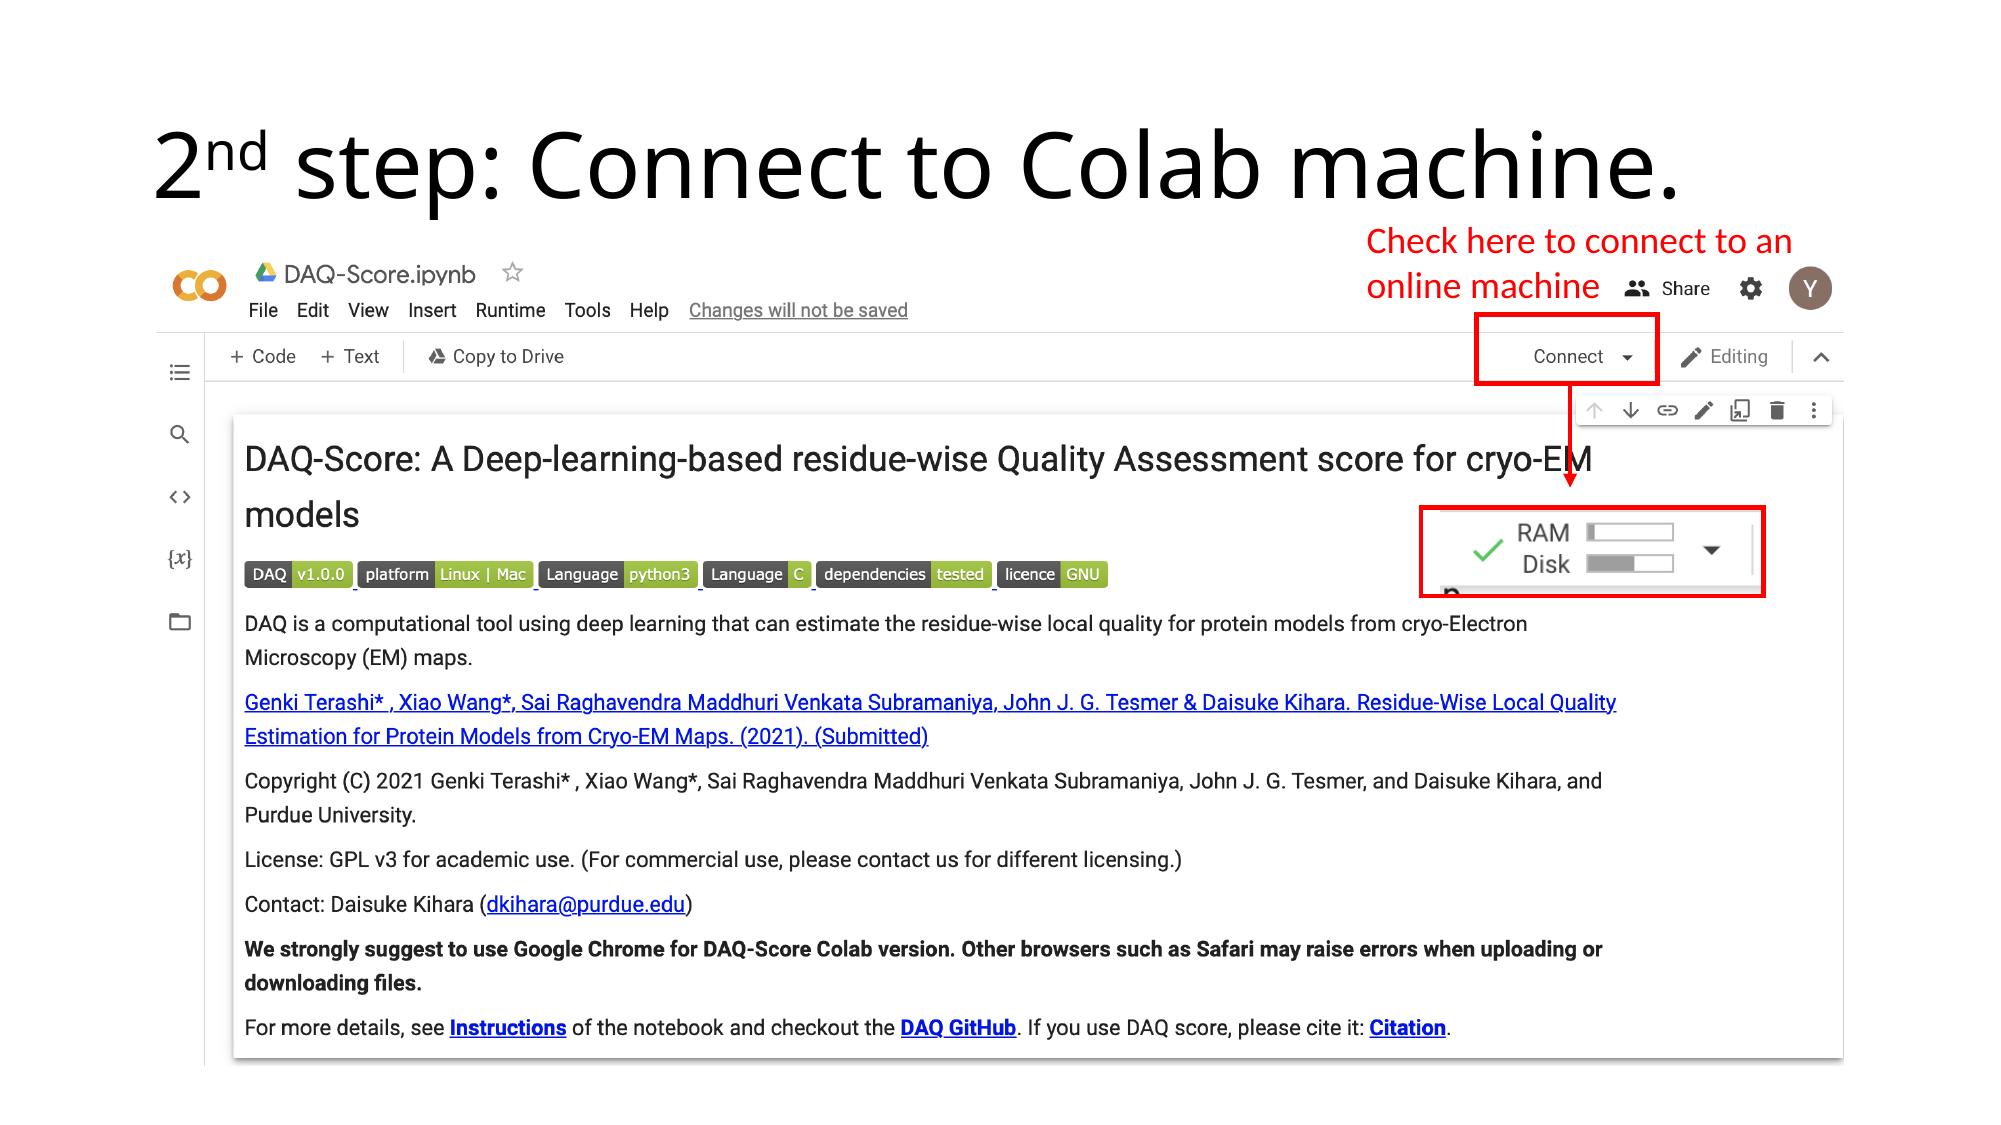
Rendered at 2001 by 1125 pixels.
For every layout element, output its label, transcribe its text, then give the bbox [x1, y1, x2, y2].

picture [156, 250, 1844, 1066]
title 2nd step: Connect to Colab machine. [137, 59, 1863, 278]
text_box Check here to connect to an online machine [1351, 208, 1882, 314]
